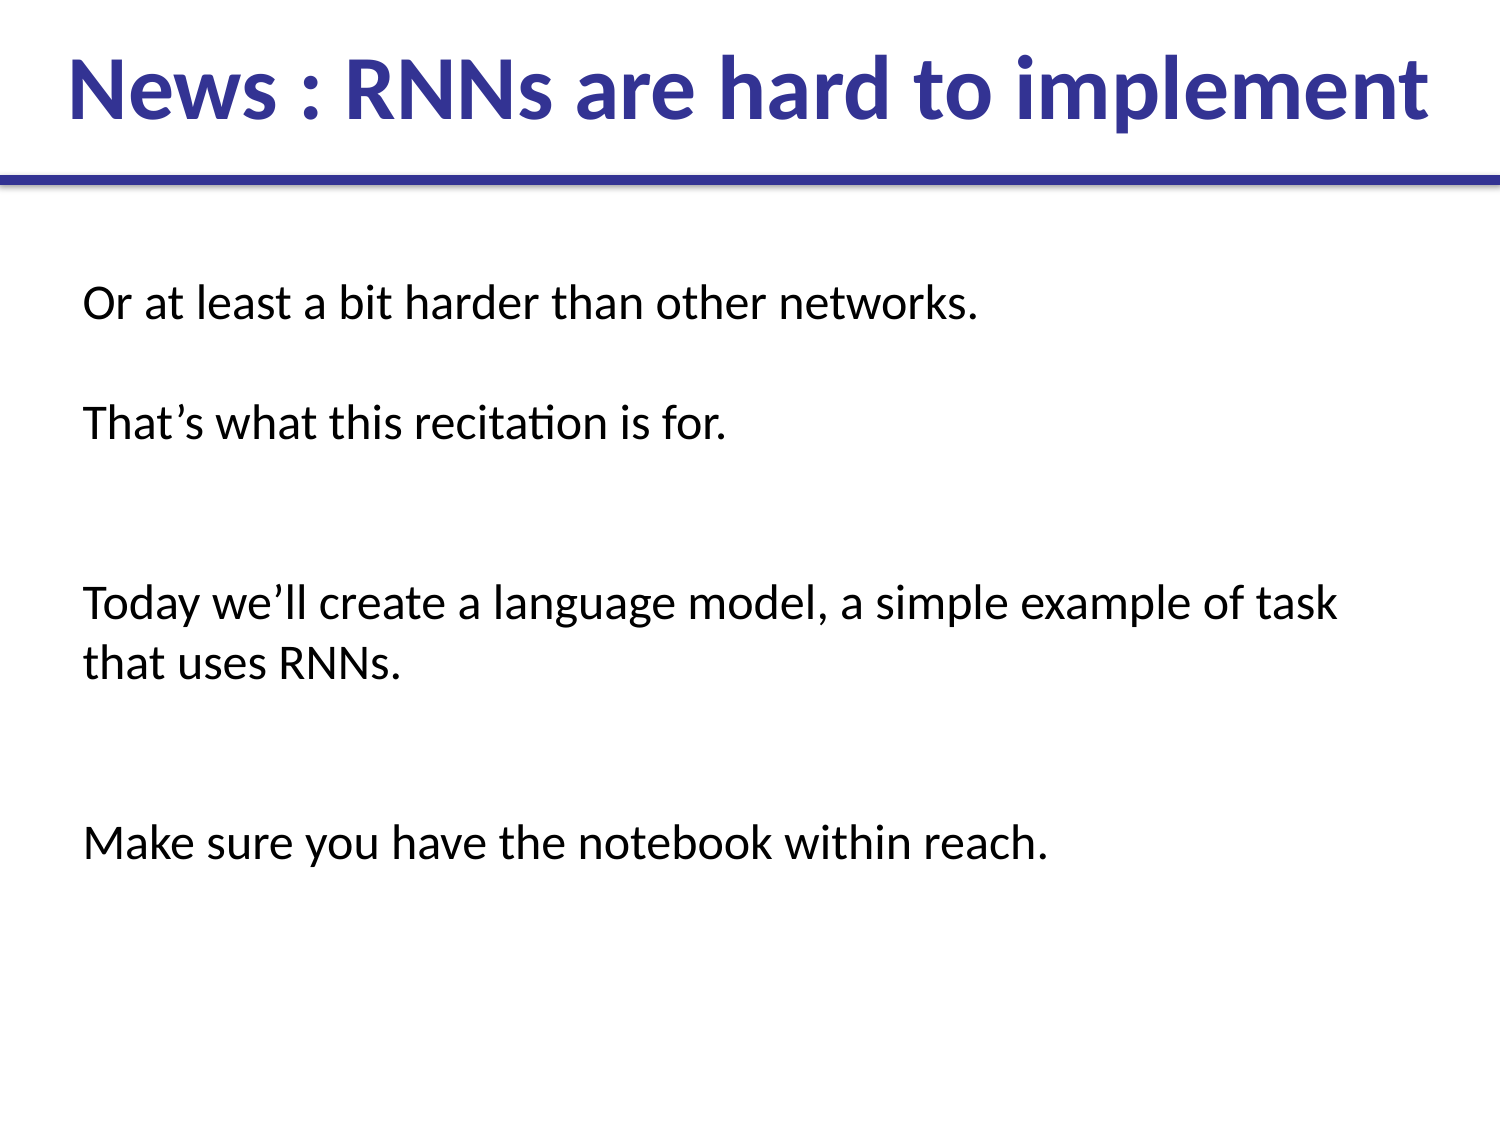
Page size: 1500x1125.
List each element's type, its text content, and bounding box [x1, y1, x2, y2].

text_box Or at least a bit harder than other networks. That’s what this recitation is for. Today we’ll create a language model, a simple example of task that uses RNNs. Make sure you have the notebook within reach. [74, 262, 1425, 835]
title News : RNNs are hard to implement [0, 0, 1500, 173]
